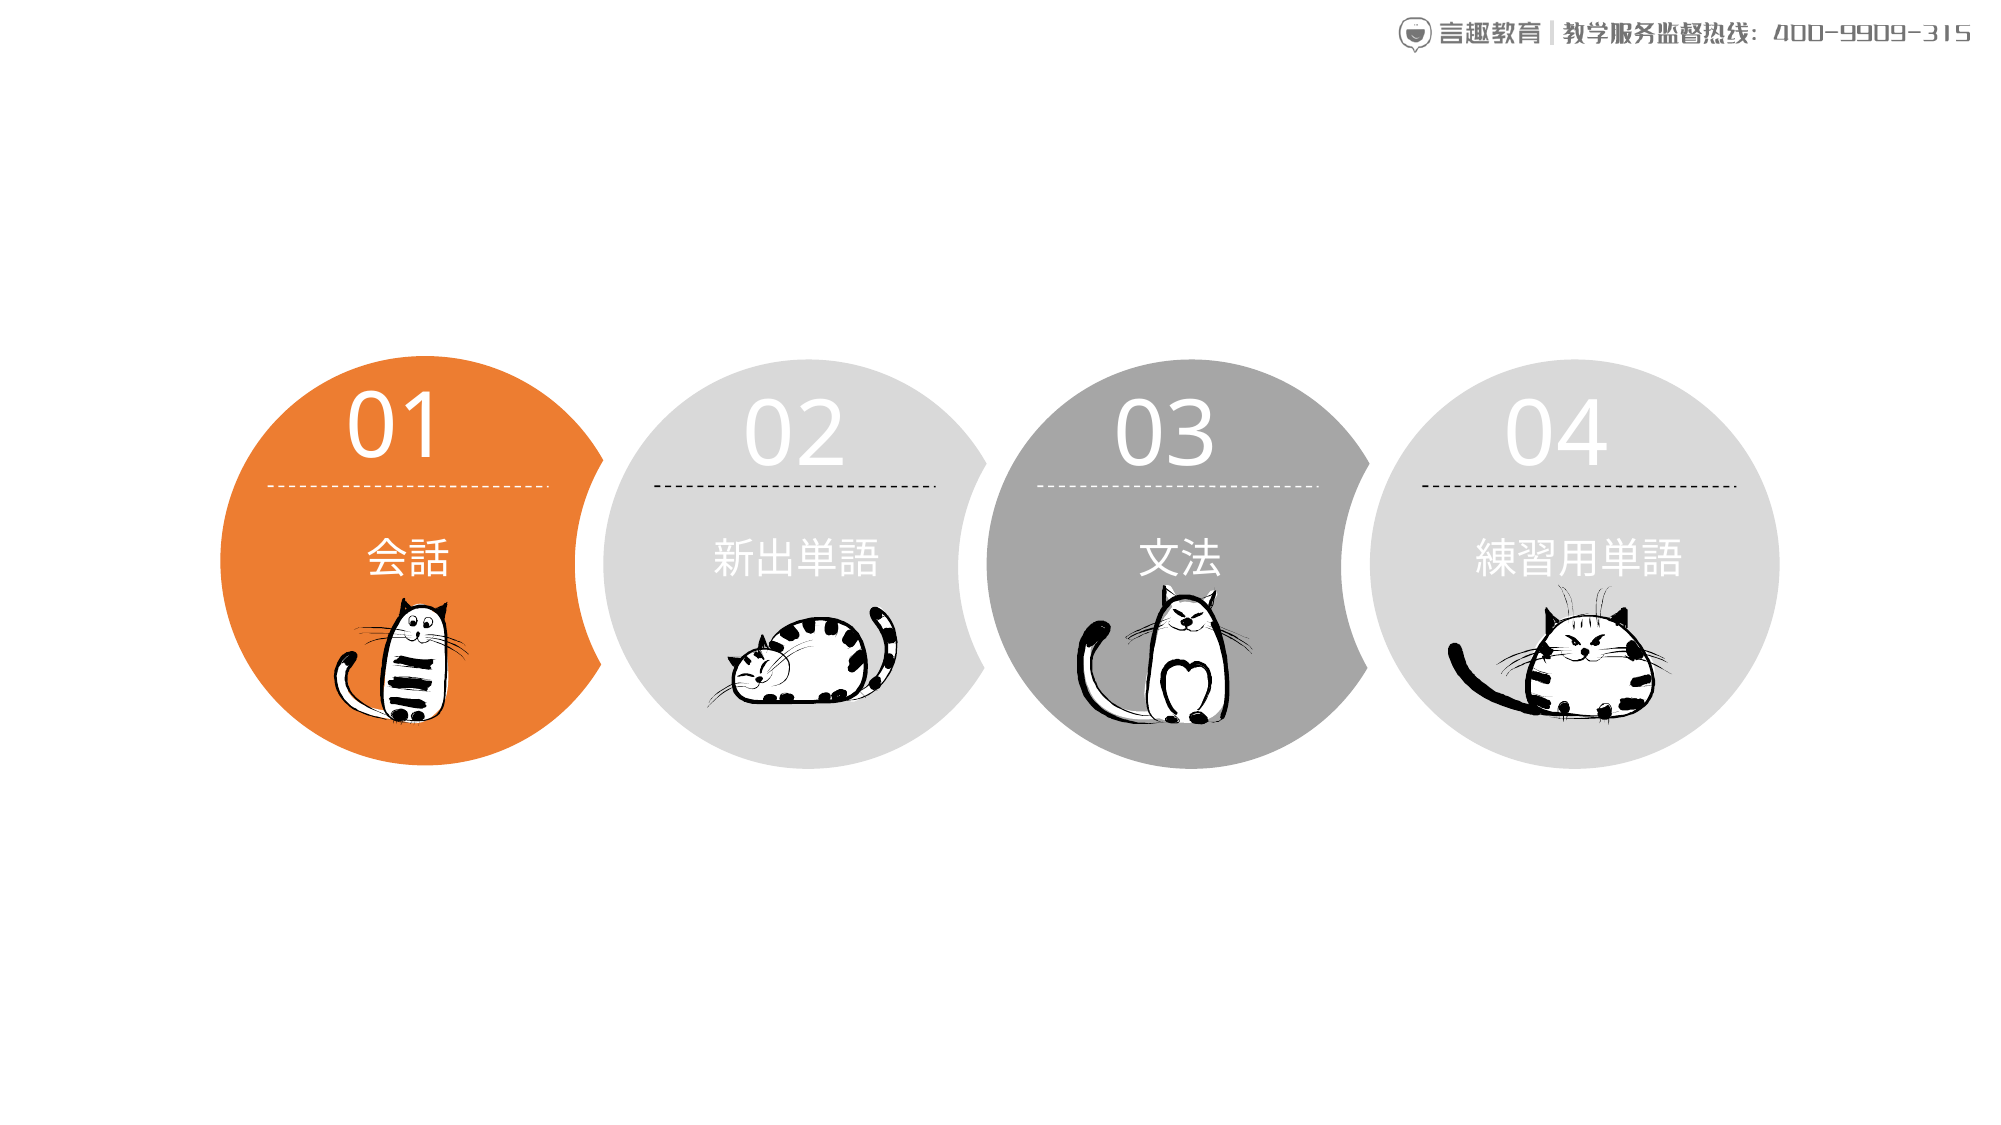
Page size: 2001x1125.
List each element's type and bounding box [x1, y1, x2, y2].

text_box [216, 356, 1780, 769]
